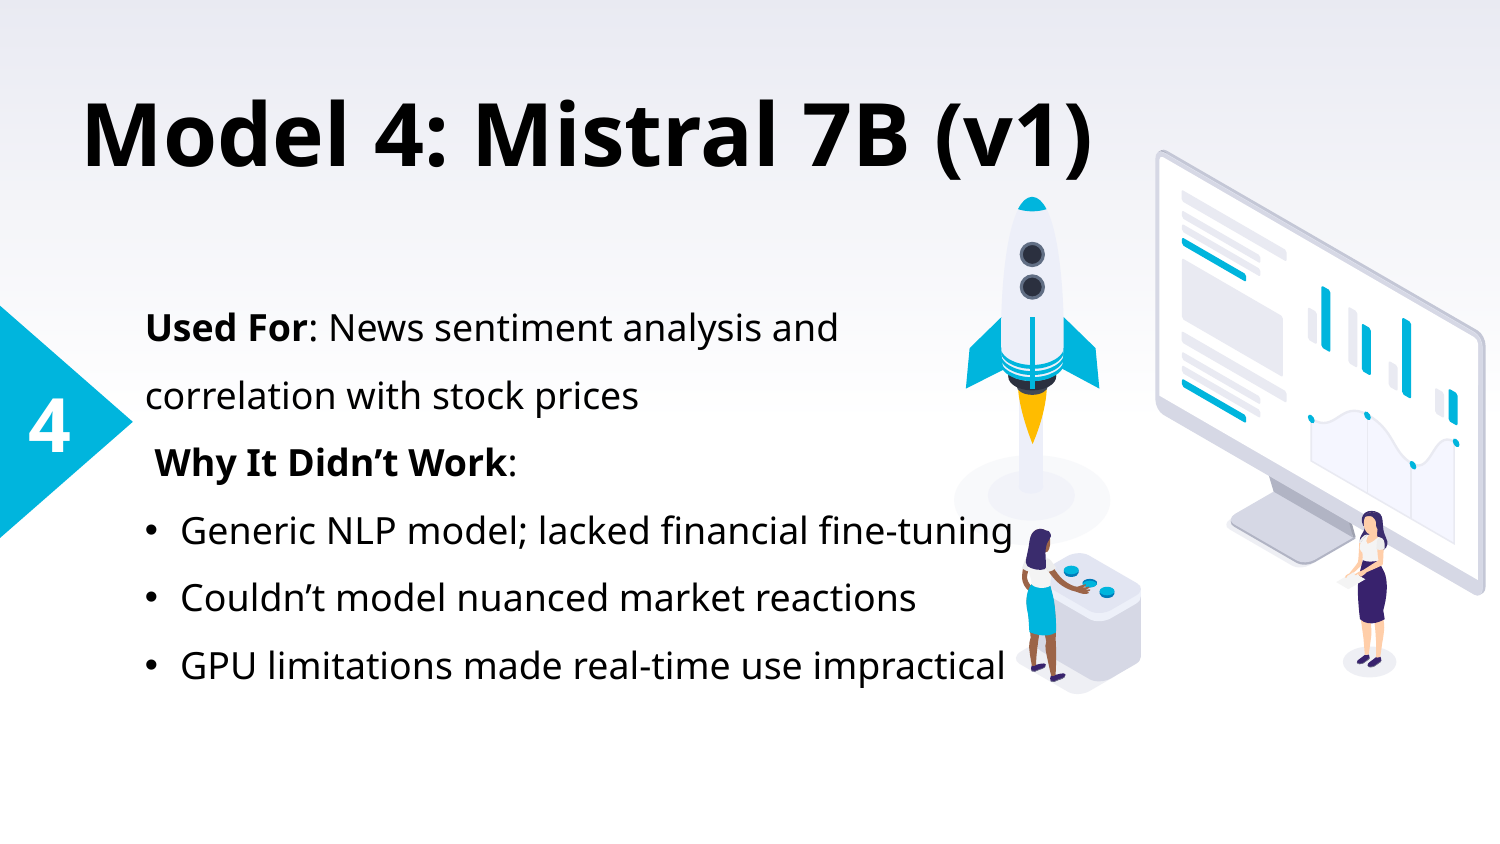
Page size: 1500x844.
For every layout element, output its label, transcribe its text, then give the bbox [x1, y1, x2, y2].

text_box 4 [0, 306, 100, 540]
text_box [953, 149, 1486, 695]
text_box Used For: News sentiment analysis and correlation with stock prices Why It Didn’t Work: Generic NLP model; lacked financial fine-tuning Couldn’t model nuanced market reactions GPU limitations made real-time use impractical [129, 274, 1039, 755]
title Model 4: Mistral 7B (v1) [80, 0, 1397, 184]
